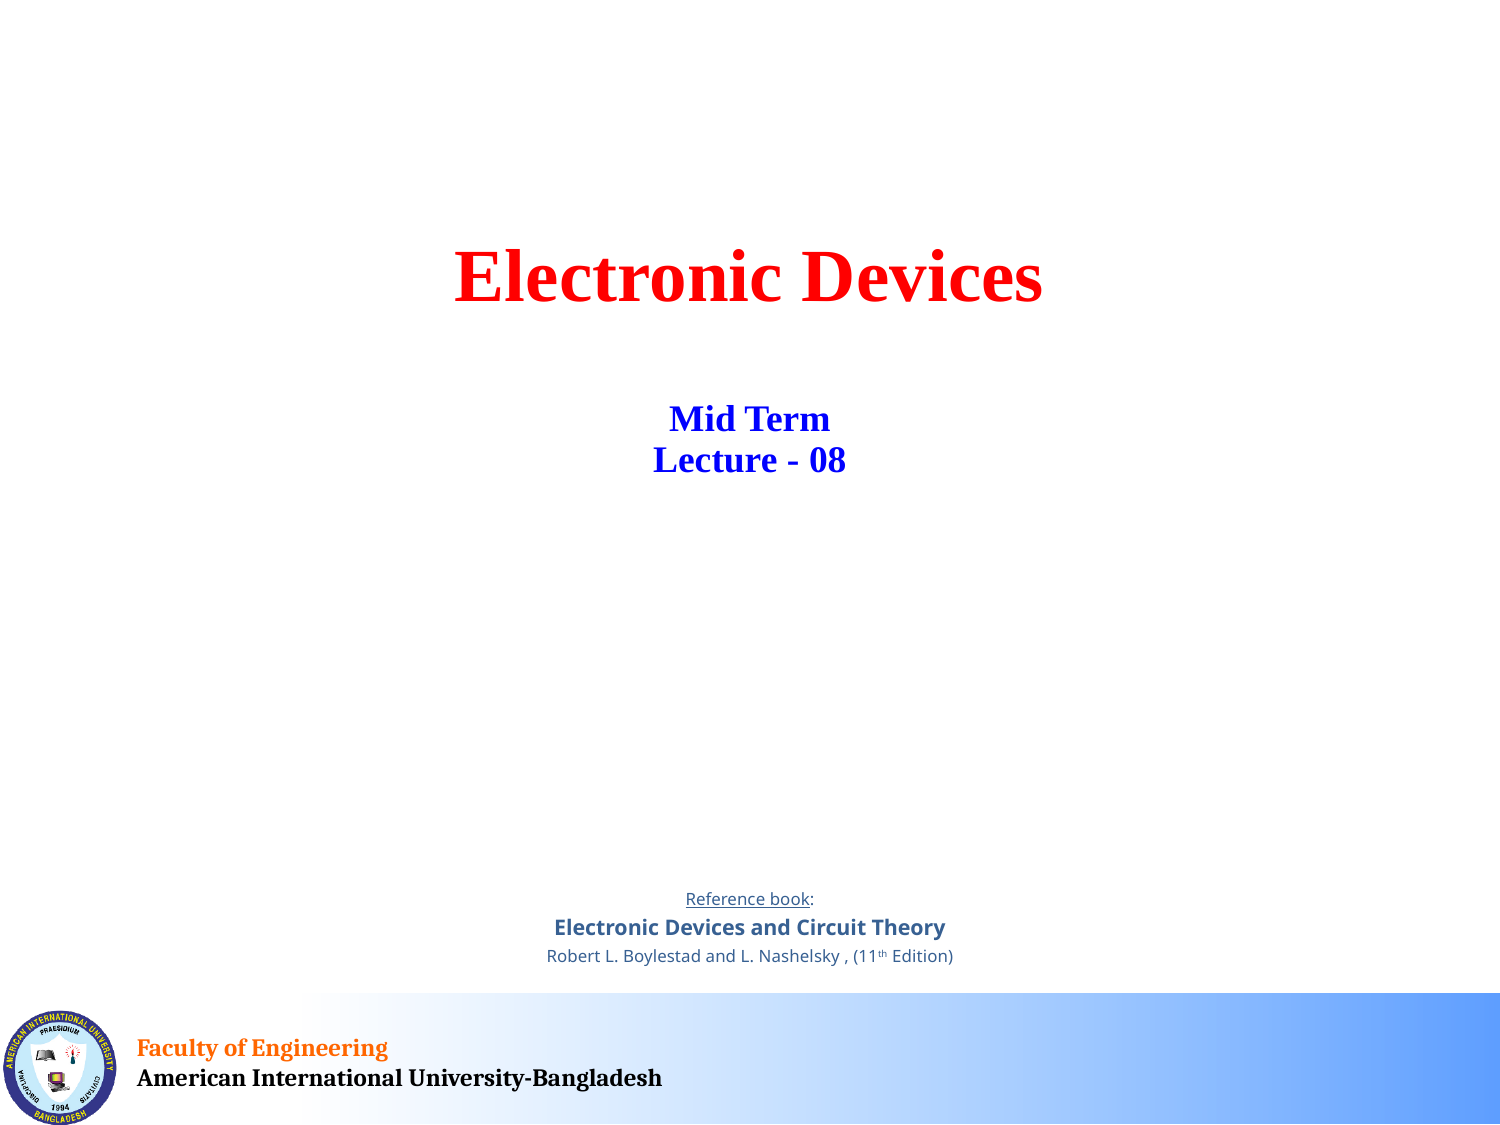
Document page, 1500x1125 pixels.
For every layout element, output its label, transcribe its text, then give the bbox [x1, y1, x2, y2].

text_box Mid Term Lecture - 08 [589, 376, 911, 485]
text_box Reference book: Electronic Devices and Circuit Theory Robert L. Boylestad and L. Nashelsky , (11th Edition) [494, 884, 1006, 971]
text_box Electronic Devices [428, 214, 1072, 323]
picture [0, 1007, 119, 1125]
